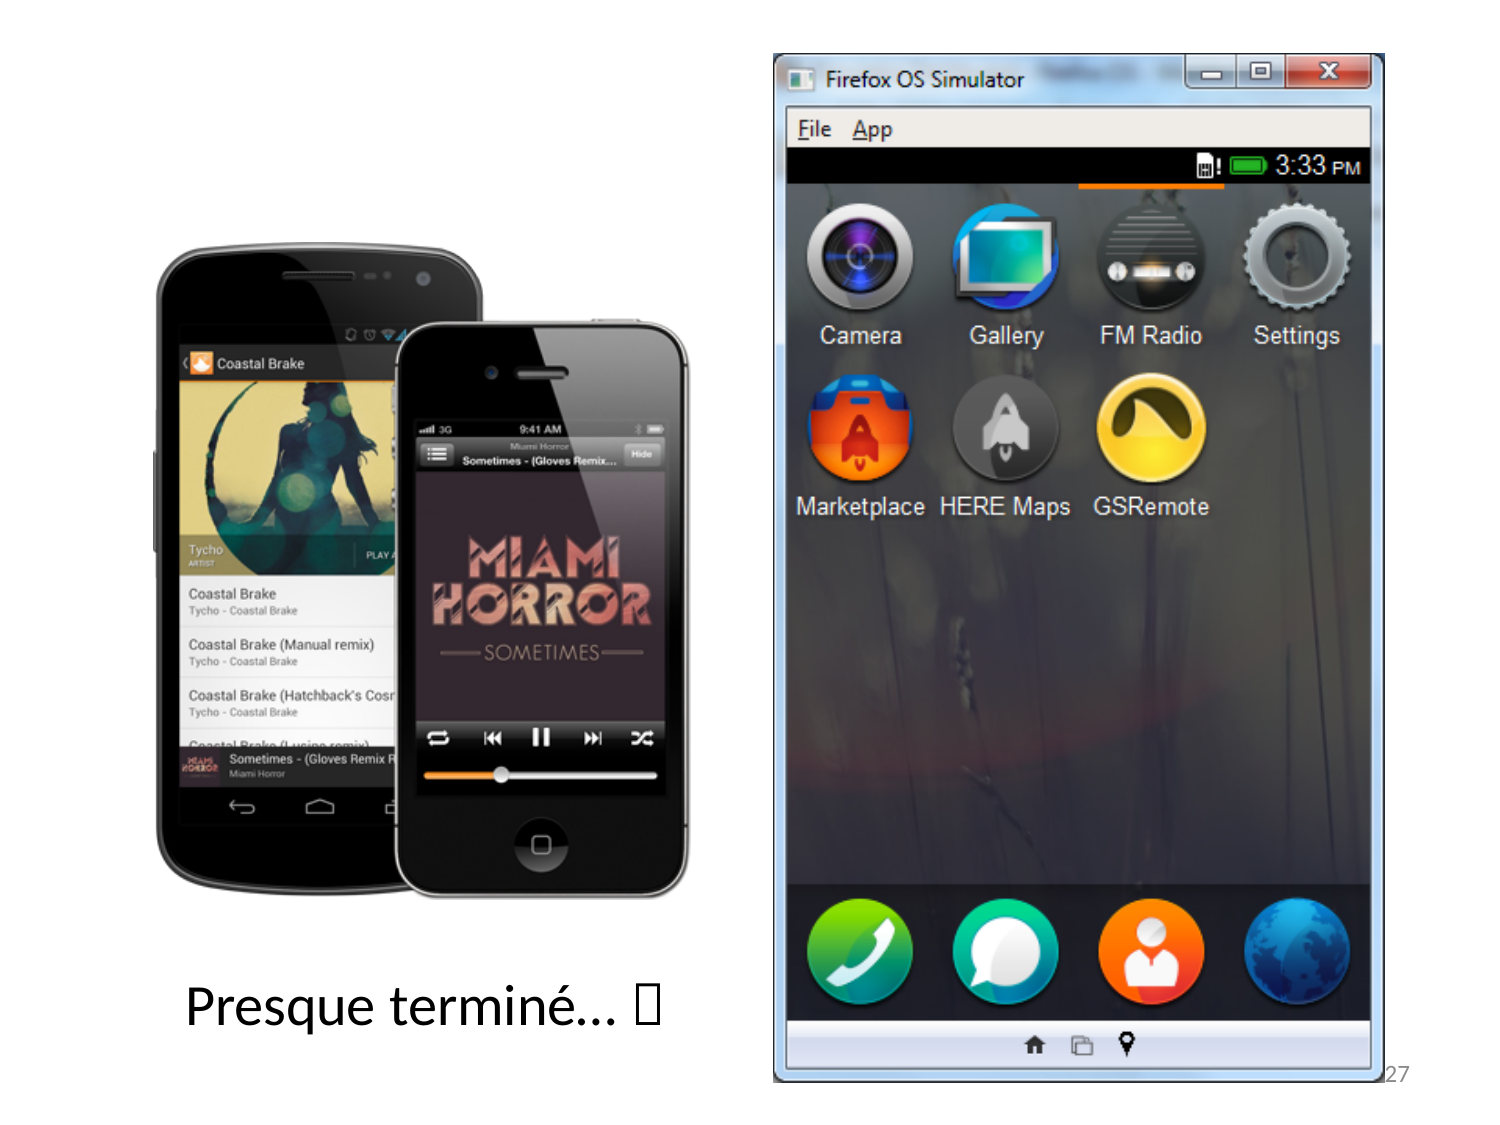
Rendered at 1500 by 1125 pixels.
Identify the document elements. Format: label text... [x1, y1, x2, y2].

picture [153, 241, 692, 901]
text_box Presque terminé…  [170, 960, 681, 1045]
picture [773, 53, 1385, 1083]
slide_number 27 [1074, 1042, 1425, 1103]
